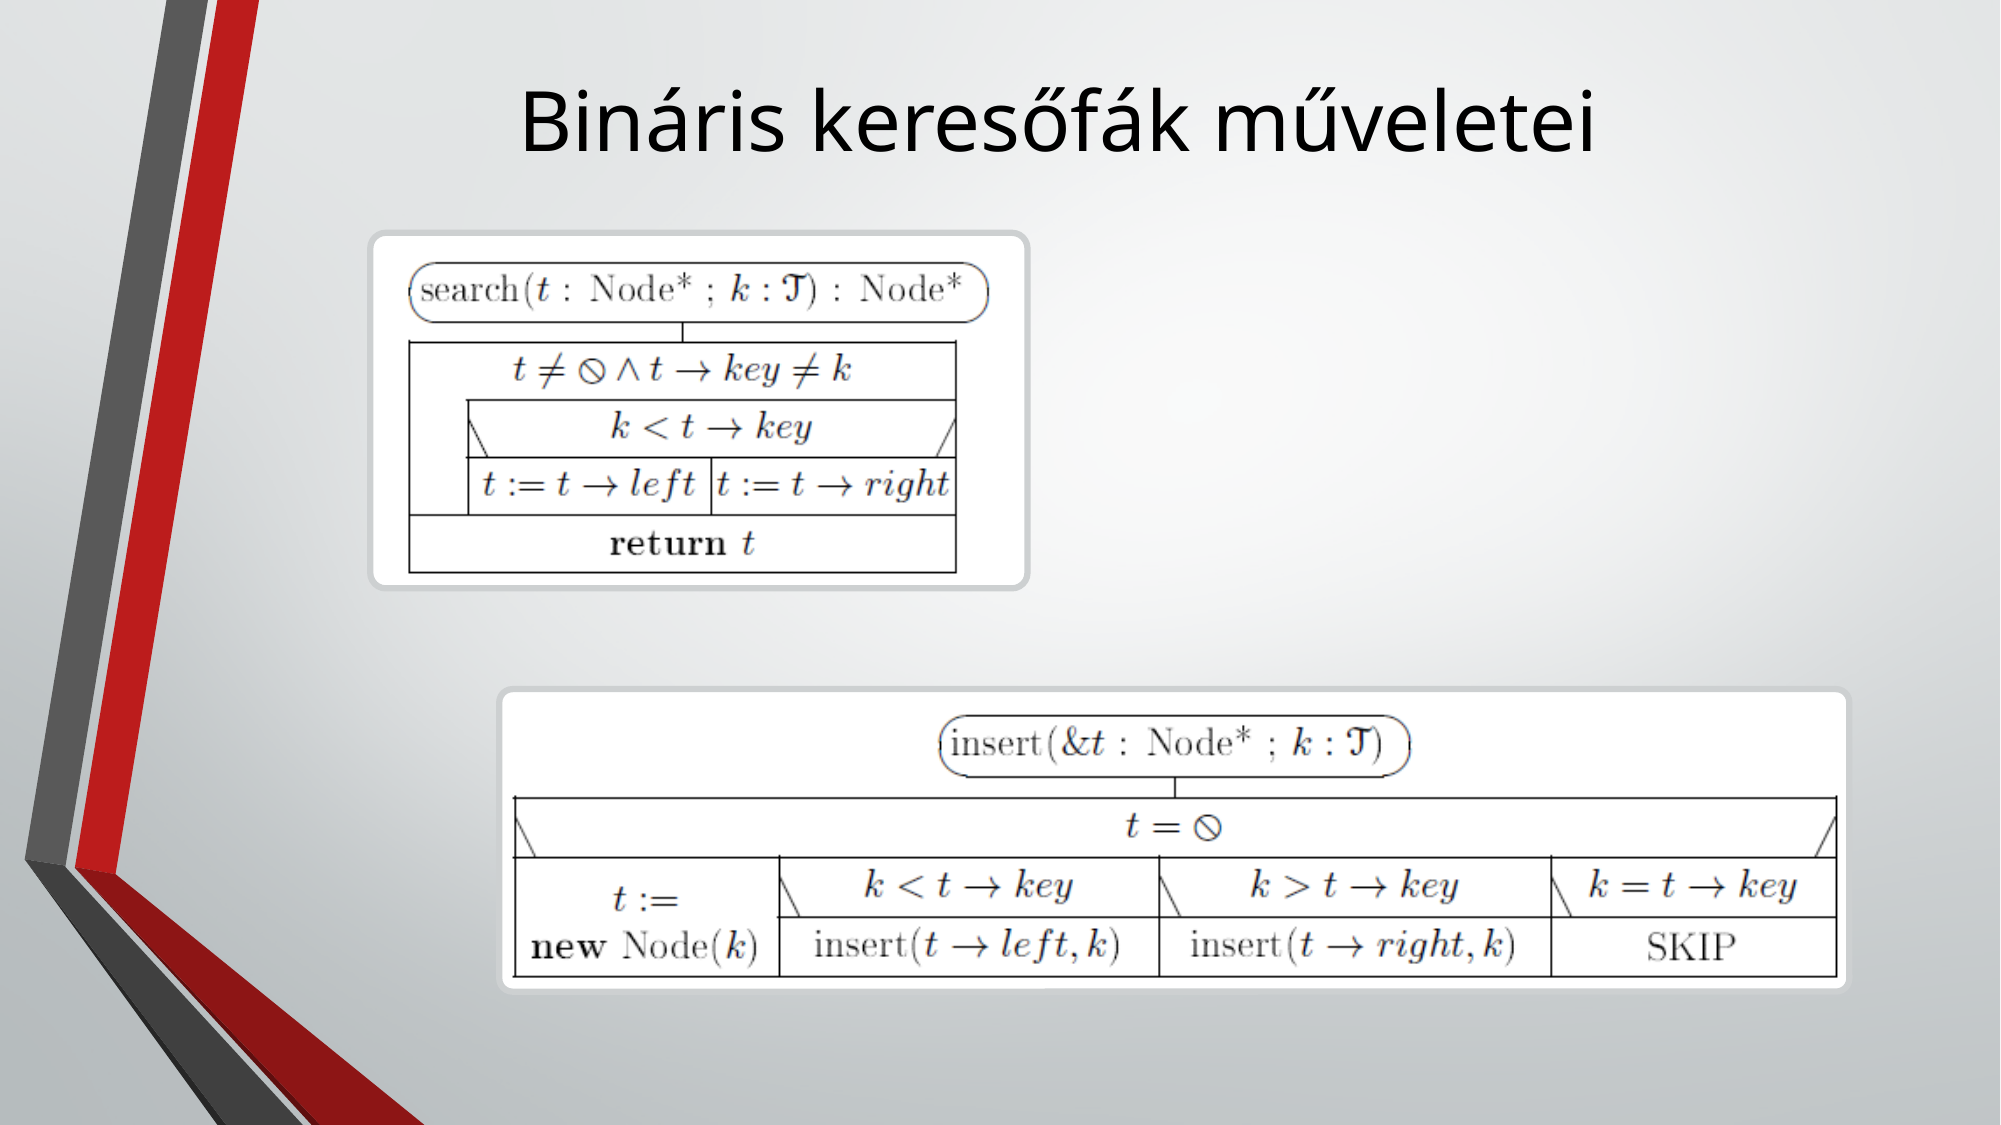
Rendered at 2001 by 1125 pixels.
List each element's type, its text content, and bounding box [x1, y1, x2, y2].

picture [498, 688, 1850, 992]
title Bináris keresőfák műveletei [236, 24, 1881, 214]
picture [370, 232, 1028, 589]
